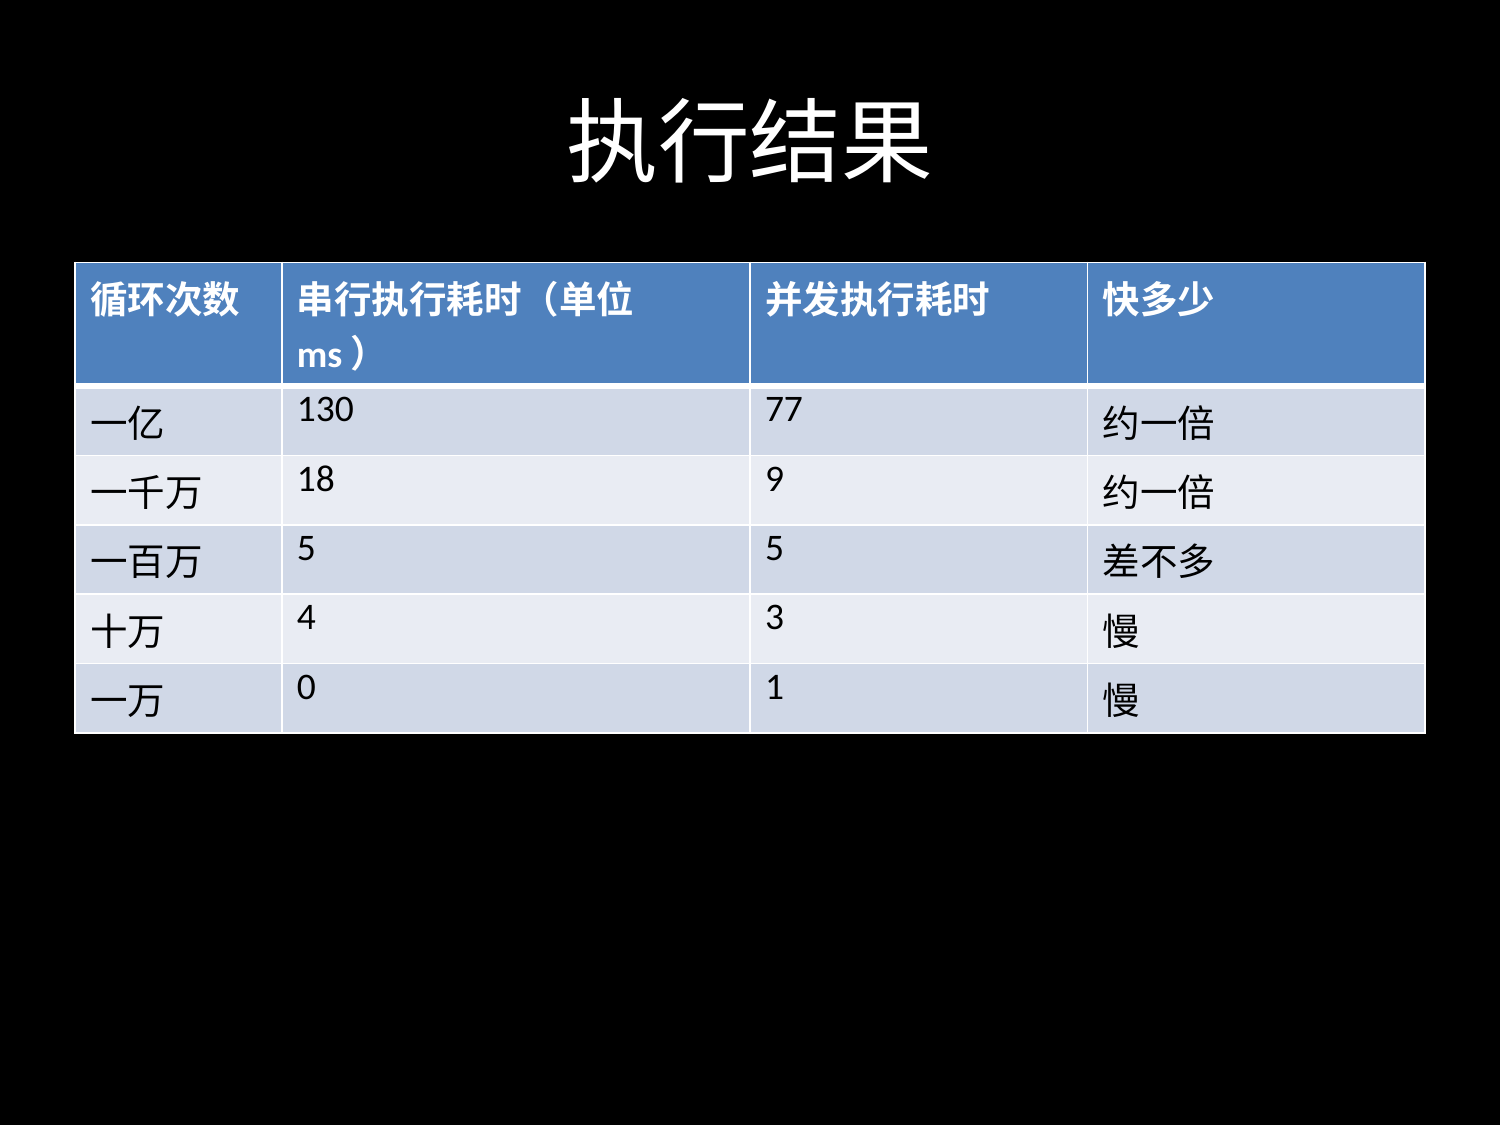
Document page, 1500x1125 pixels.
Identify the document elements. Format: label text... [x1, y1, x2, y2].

table_cell 约一倍 [1088, 456, 1424, 524]
table_cell 约一倍 [1088, 389, 1424, 455]
table_cell 3 [751, 595, 1087, 663]
table_header 快多少 [1088, 263, 1424, 383]
table_cell 9 [751, 456, 1087, 524]
table_cell 一亿 [76, 389, 281, 455]
table_cell 5 [751, 526, 1087, 593]
table_cell 1 [751, 664, 1087, 732]
table_cell 4 [283, 595, 749, 663]
table_cell 一百万 [76, 526, 281, 593]
table_cell 慢 [1088, 595, 1424, 663]
table_cell 差不多 [1088, 526, 1424, 593]
table_header 循环次数 [76, 263, 281, 383]
table_cell 0 [283, 664, 749, 732]
table_header 串行执行耗时（单位ms） [283, 263, 749, 383]
title 执行结果 [75, 45, 1425, 233]
table_cell 慢 [1088, 664, 1424, 732]
table_cell 十万 [76, 595, 281, 663]
table_cell 77 [751, 389, 1087, 455]
table_header 并发执行耗时 [751, 263, 1087, 383]
table_cell 一千万 [76, 456, 281, 524]
table_cell 5 [283, 526, 749, 593]
table_cell 一万 [76, 664, 281, 732]
table_cell 18 [283, 456, 749, 524]
table_cell 130 [283, 389, 749, 455]
